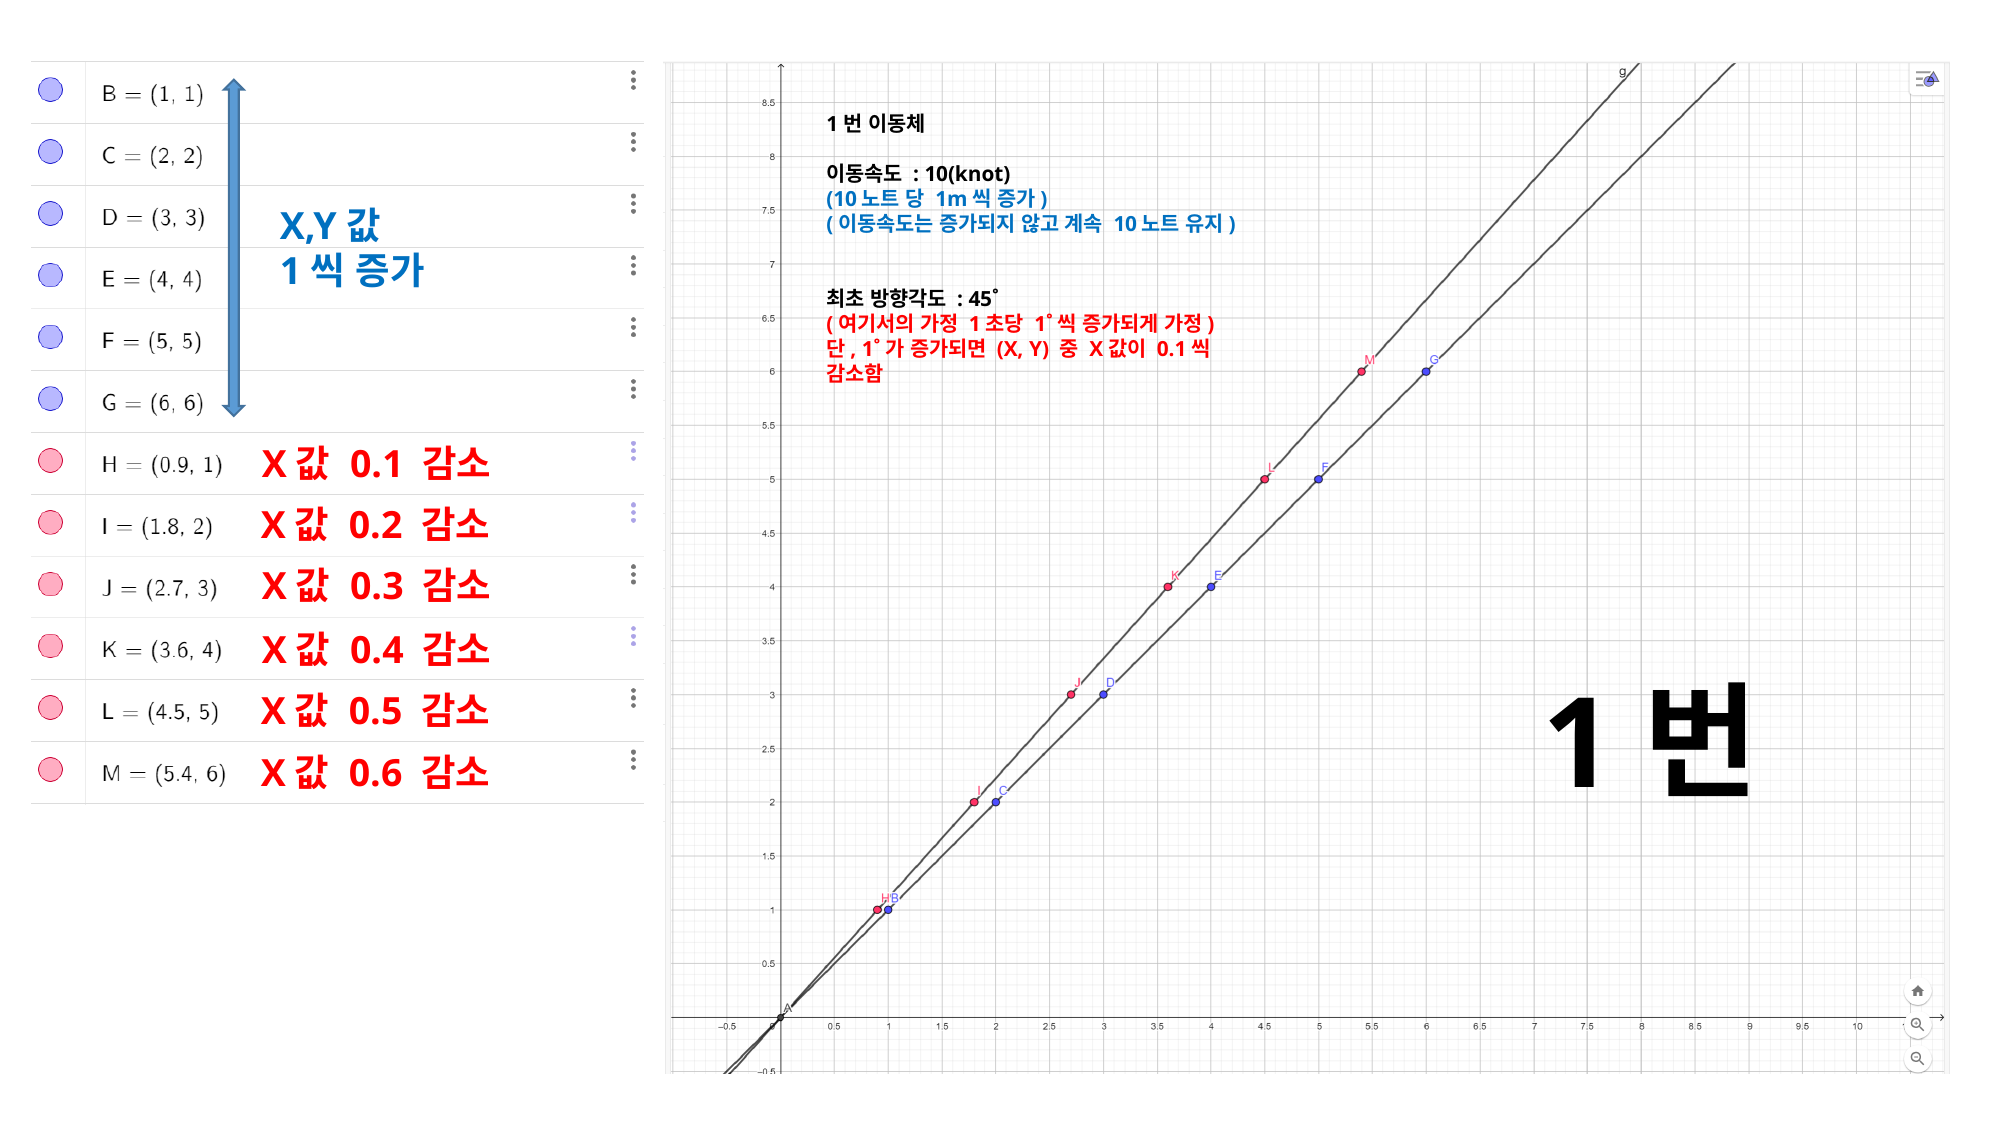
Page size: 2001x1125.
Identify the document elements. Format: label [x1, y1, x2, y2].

picture [31, 61, 644, 805]
picture [663, 61, 1950, 1074]
